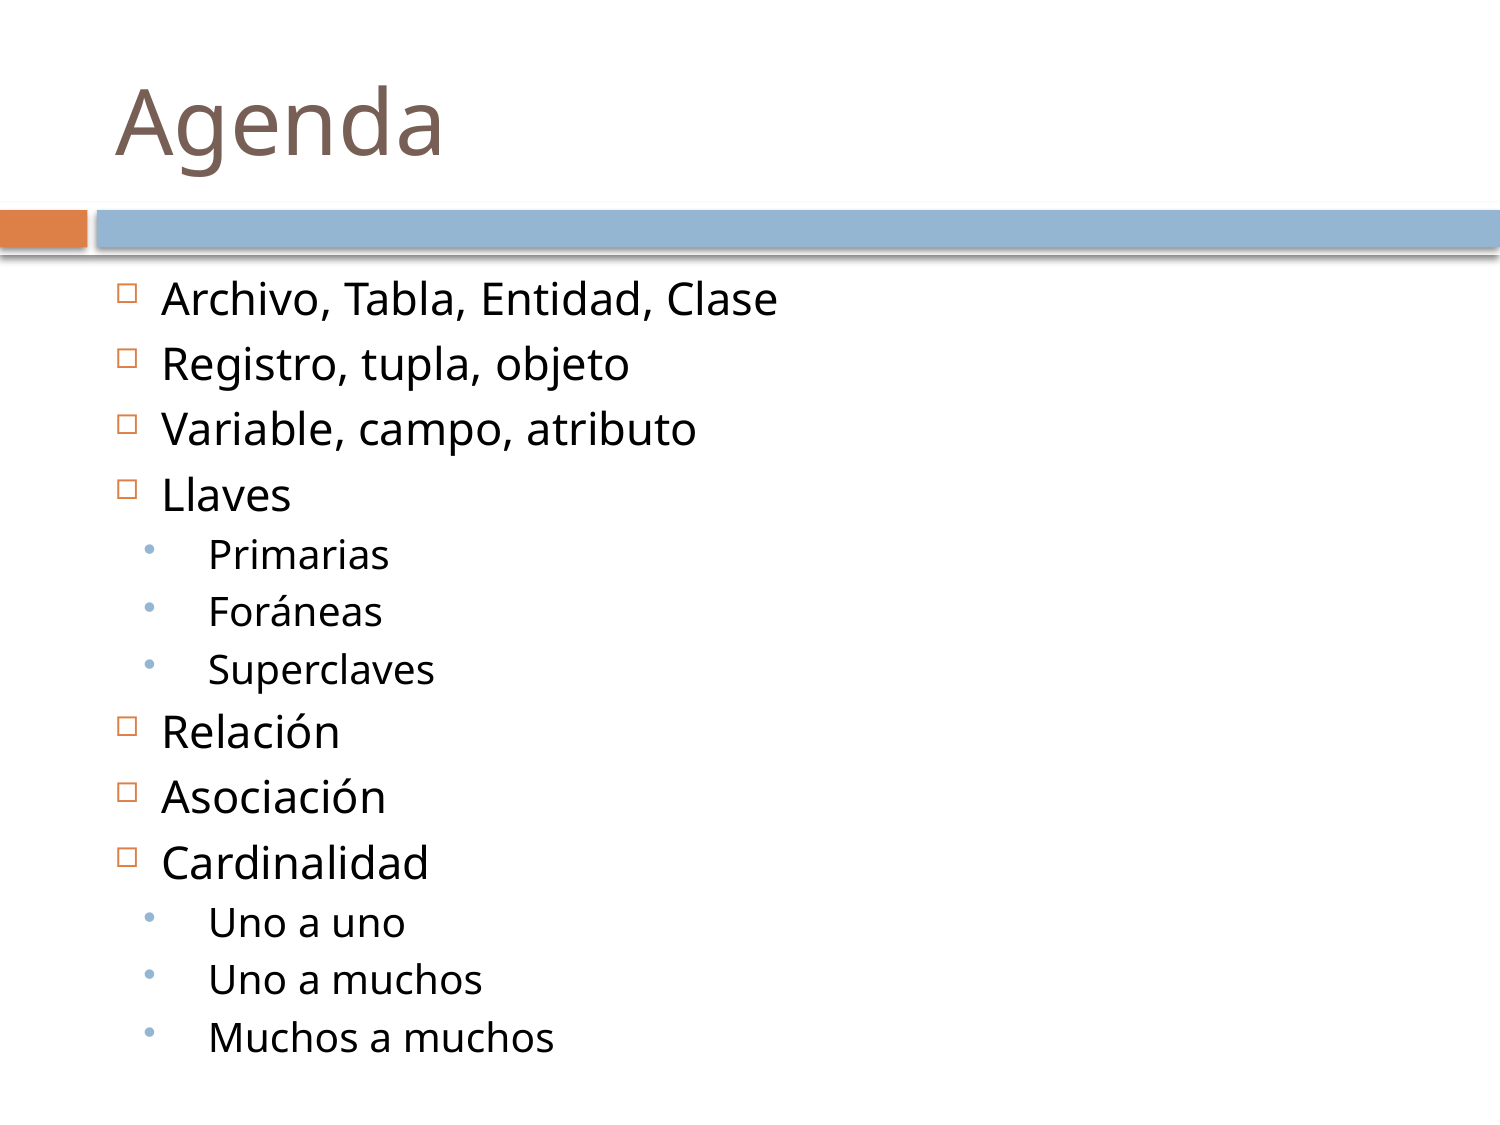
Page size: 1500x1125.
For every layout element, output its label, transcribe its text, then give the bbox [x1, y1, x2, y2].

list Archivo, Tabla, Entidad, Clase Registro, tupla, objeto Variable, campo, atributo Llaves Primarias Foráneas Superclaves Relación Asociación Cardinalidad Uno a uno Uno a muchos Muchos a muchos [100, 262, 1438, 1071]
title Agenda [100, 37, 1438, 200]
